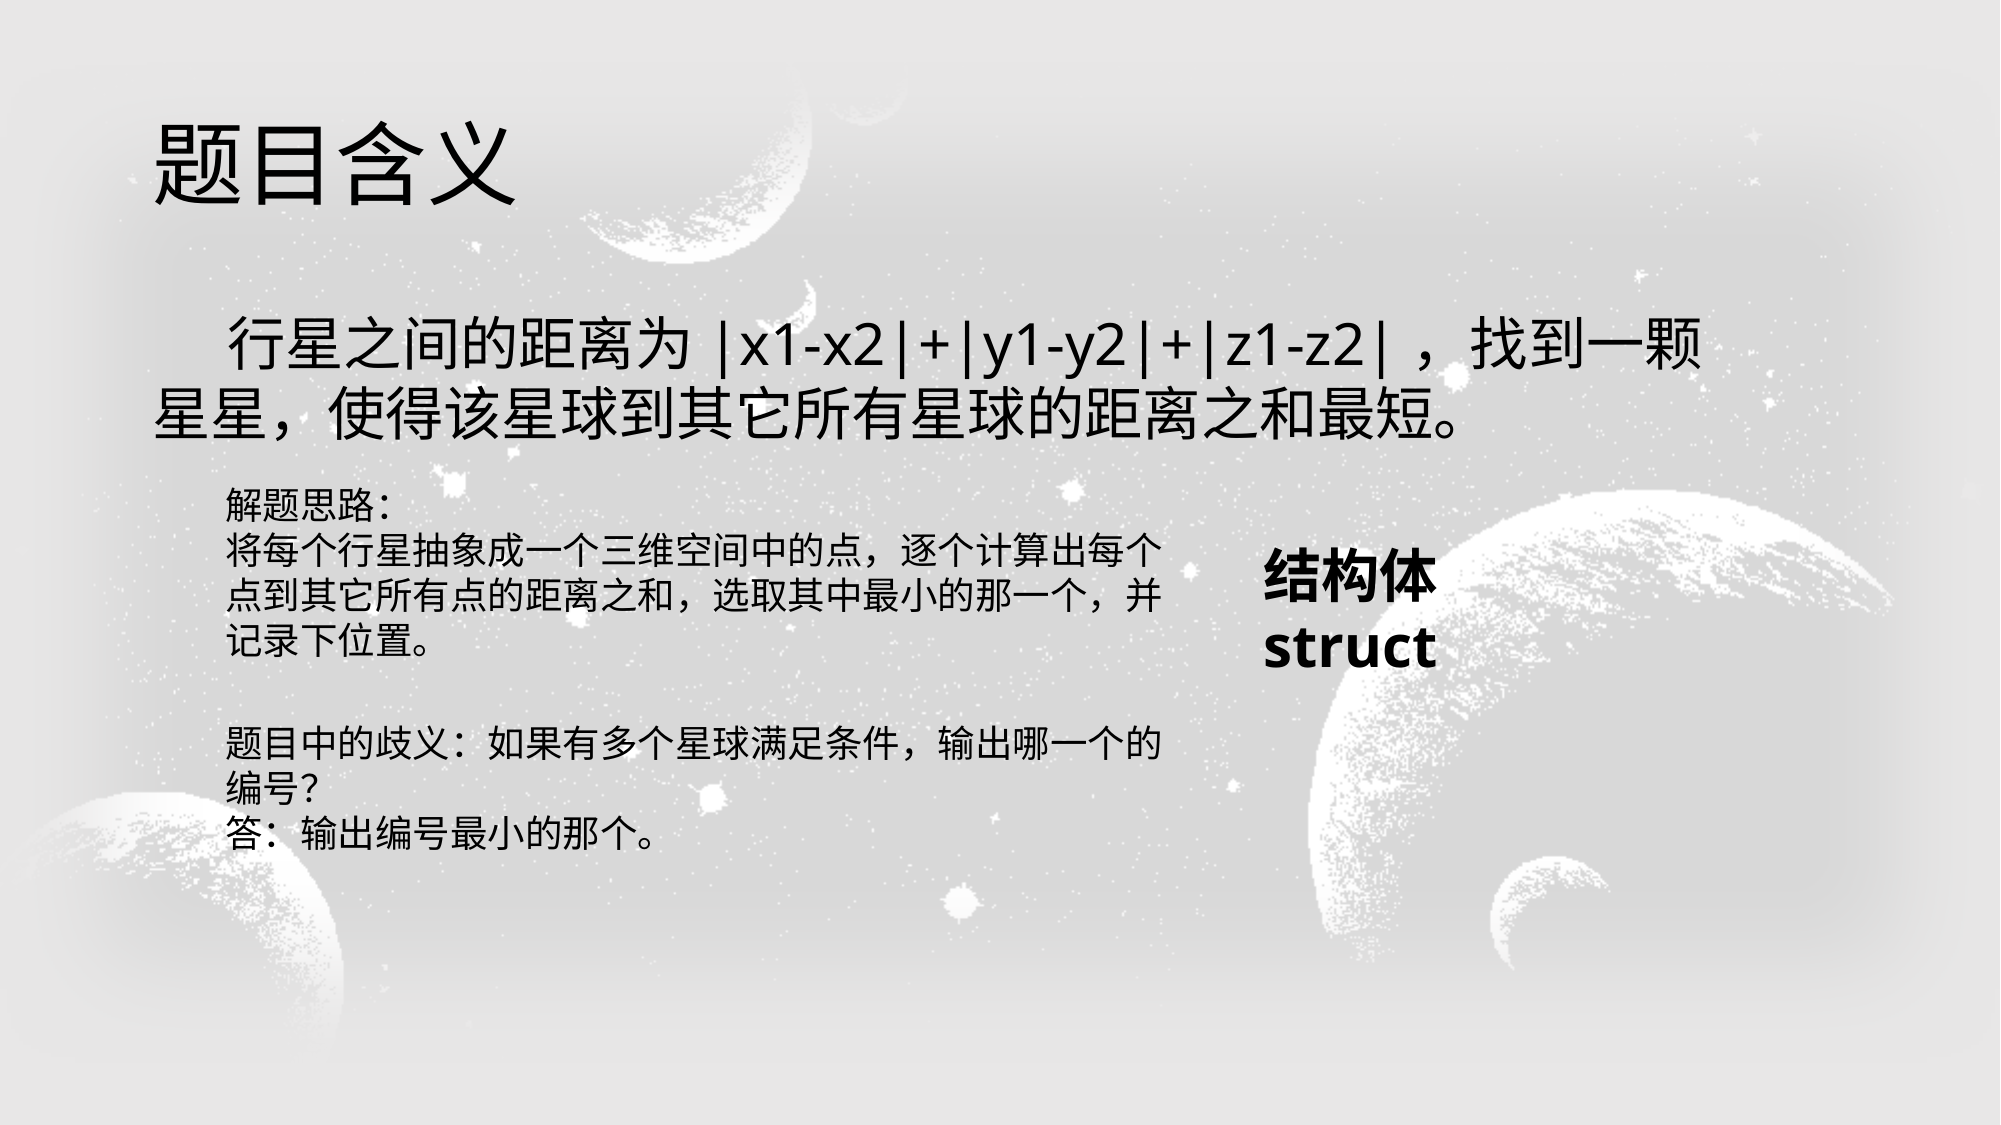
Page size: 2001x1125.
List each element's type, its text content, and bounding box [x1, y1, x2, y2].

list 行星之间的距离为|x1-x2|+|y1-y2|+|z1-z2|，找到一颗星星，使得该星球到其它所有星球的距离之和最短。 [137, 299, 1722, 475]
text_box 解题思路： 将每个行星抽象成一个三维空间中的点，逐个计算出每个点到其它所有点的距离之和，选取其中最小的那一个，并记录下位置。 [210, 474, 1211, 670]
text_box 题目中的歧义：如果有多个星球满足条件，输出哪一个的编号？ 答：输出编号最小的那个。 [210, 712, 1211, 863]
text_box 结构体 struct [1248, 532, 1630, 687]
title 题目含义 [137, 59, 1863, 278]
